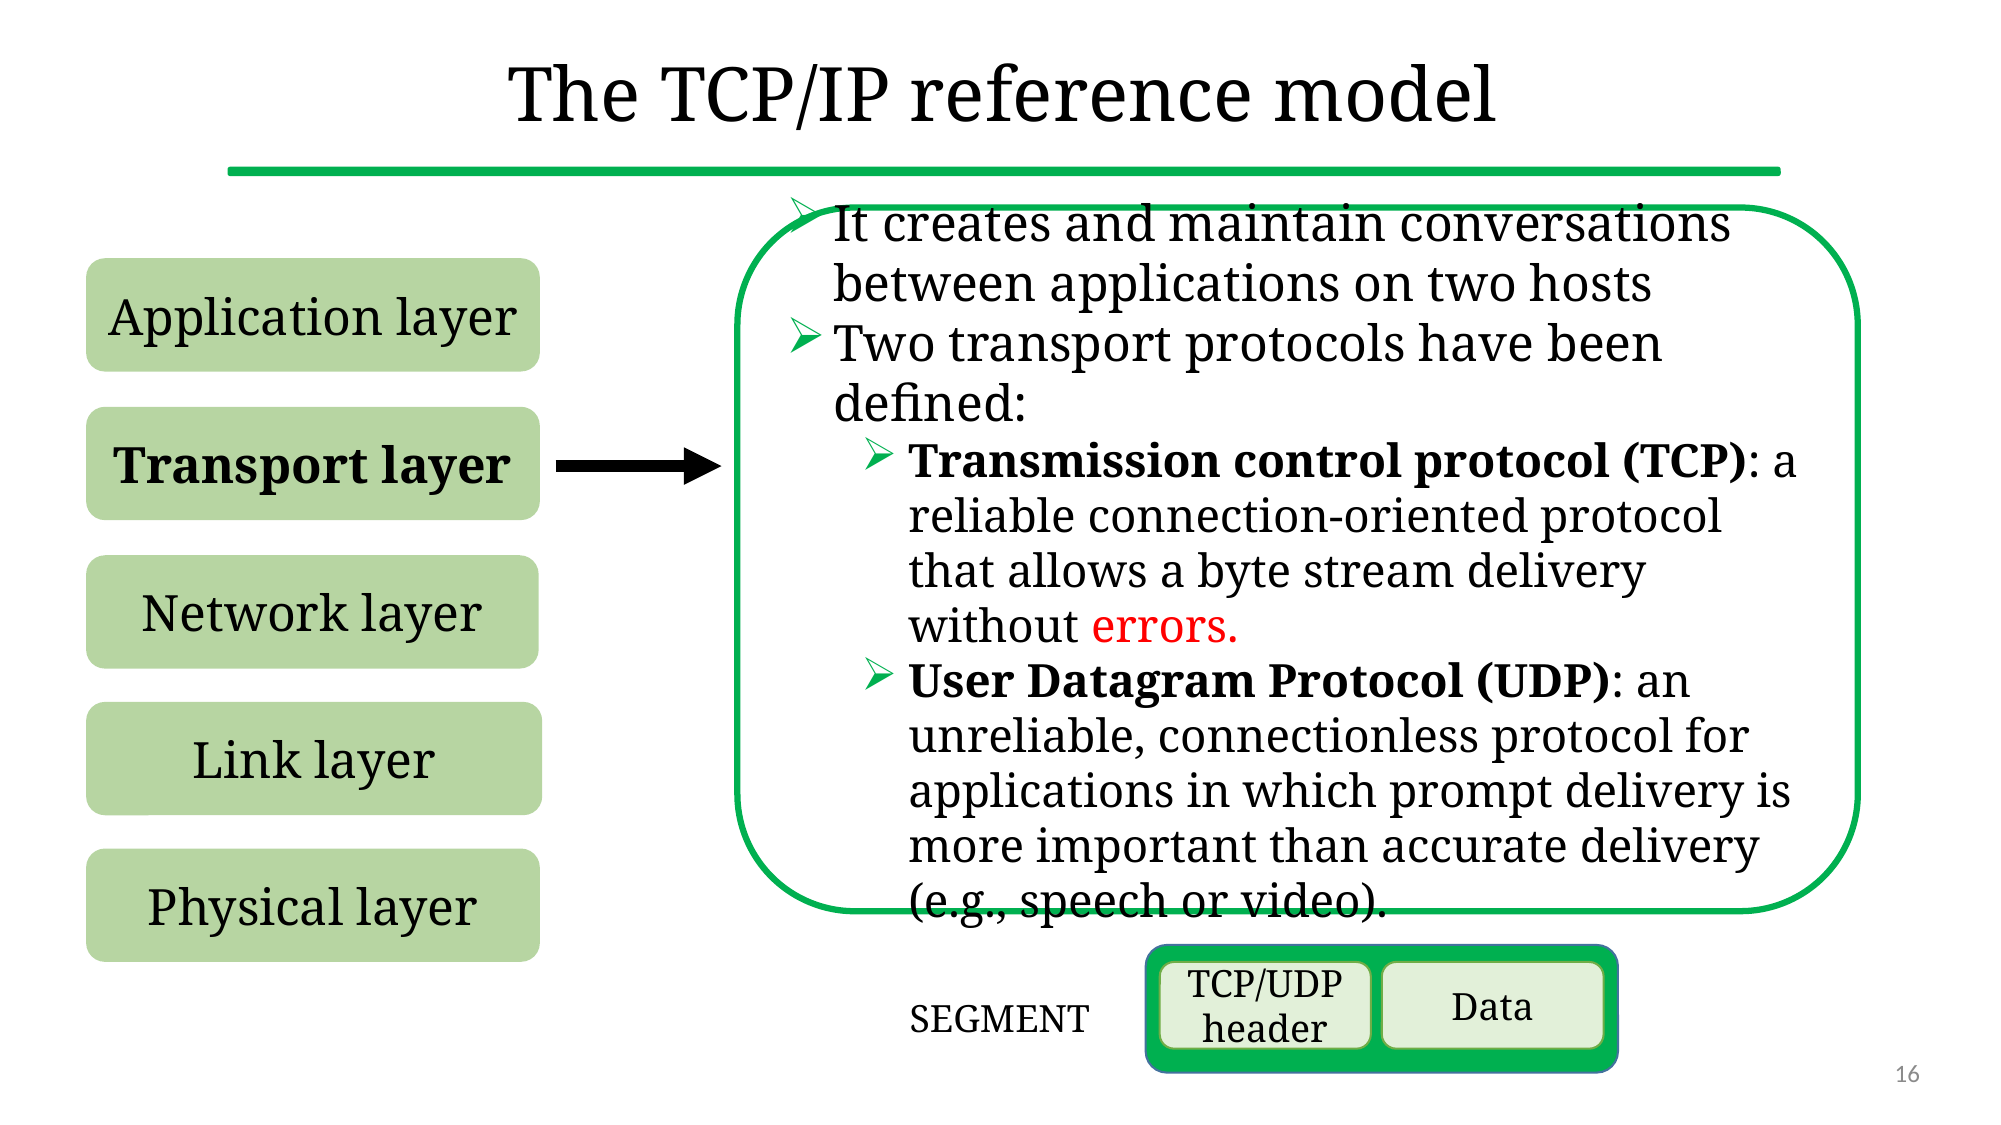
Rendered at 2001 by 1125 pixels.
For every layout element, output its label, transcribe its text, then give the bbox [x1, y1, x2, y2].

text_box TCP/UDP header [1158, 960, 1372, 1050]
title The TCP/IP reference model [70, 26, 1936, 168]
slide_number 16 [1412, 1042, 1936, 1103]
text_box It creates and maintain conversations between applications on two hosts Two transport protocols have been defined: Transmission control protocol (TCP): a reliable connection-oriented protocol that allows a byte stream delivery without errors. User Datagram Protocol (UDP): an unreliable, connectionless protocol for applications in which prompt delivery is more important than accurate delivery (e.g., speech or video). [736, 206, 1859, 913]
text_box Link layer [86, 701, 543, 816]
text_box Application layer [86, 258, 540, 372]
text_box SEGMENT [894, 988, 1130, 1048]
text_box Physical layer [86, 848, 540, 962]
text_box Network layer [86, 555, 539, 669]
text_box Data [1380, 960, 1605, 1050]
text_box Transport layer [86, 406, 540, 521]
text_box [1144, 943, 1620, 1074]
